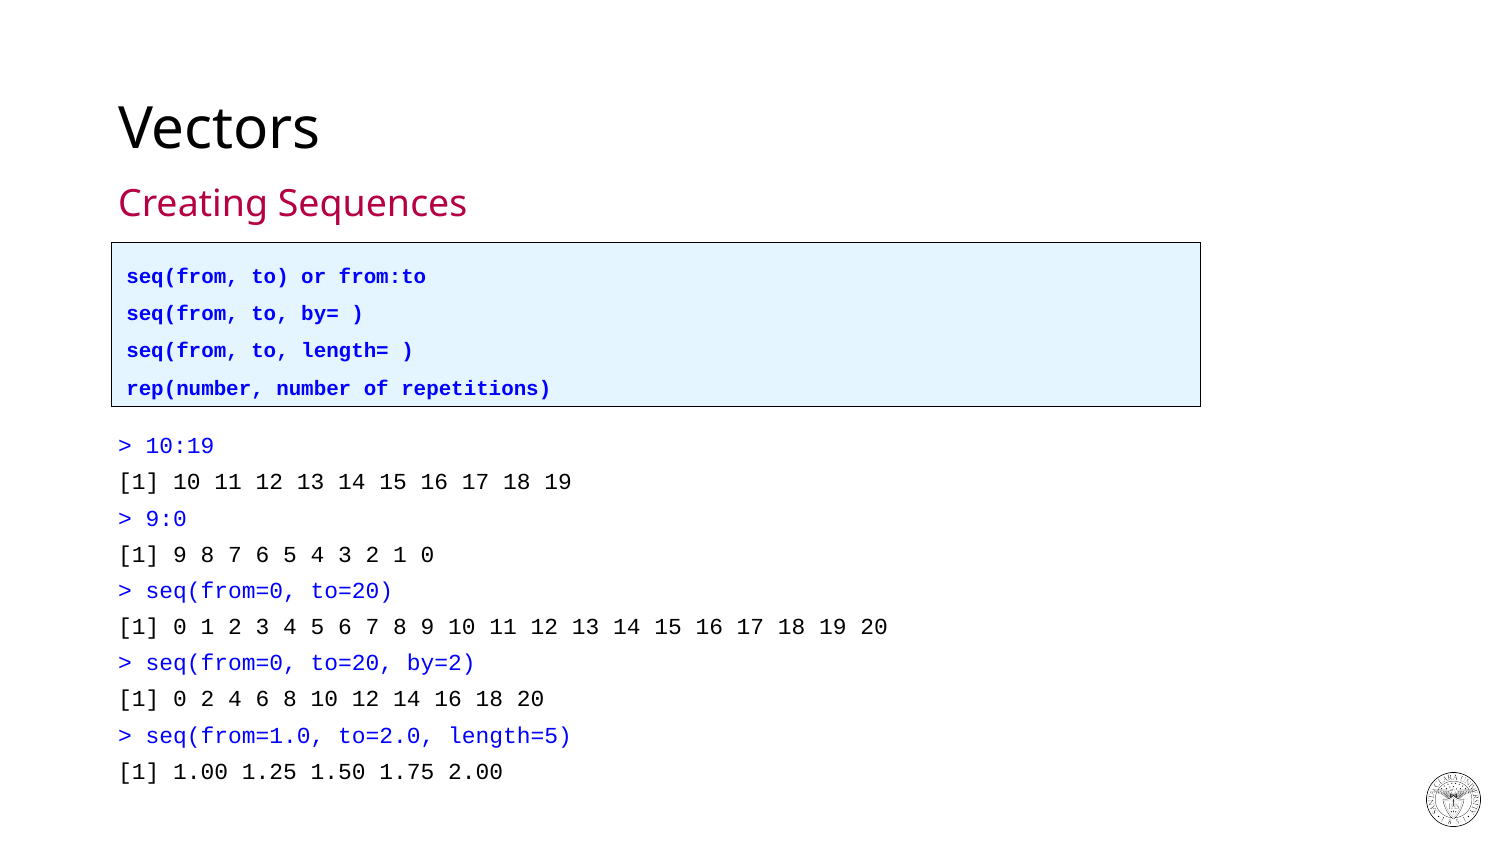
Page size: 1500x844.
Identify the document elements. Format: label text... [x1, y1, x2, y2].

list Creating Sequences [103, 176, 764, 243]
text_box seq(from, to) or from:to seq(from, to, by= ) seq(from, to, length= ) rep(number, number of repetitions) [111, 242, 1201, 407]
title Vectors [103, 44, 1397, 169]
list > 10:19 [1] 10 11 12 13 14 15 16 17 18 19 > 9:0 [1] 9 8 7 6 5 4 3 2 1 0 > seq(from=0, to=20) [1] 0 1 2 3 4 5 6 7 8 9 10 11 12 13 14 15 16 17 18 19 20 > seq(from=0, to=20, by=2) [1] 0 2 4 6 8 10 12 14 16 18 20 > seq(from=1.0, to=2.0, length=5) [1] 1.00 1.25 1.50 1.75 2.00 [103, 429, 1397, 821]
picture [1426, 772, 1481, 827]
